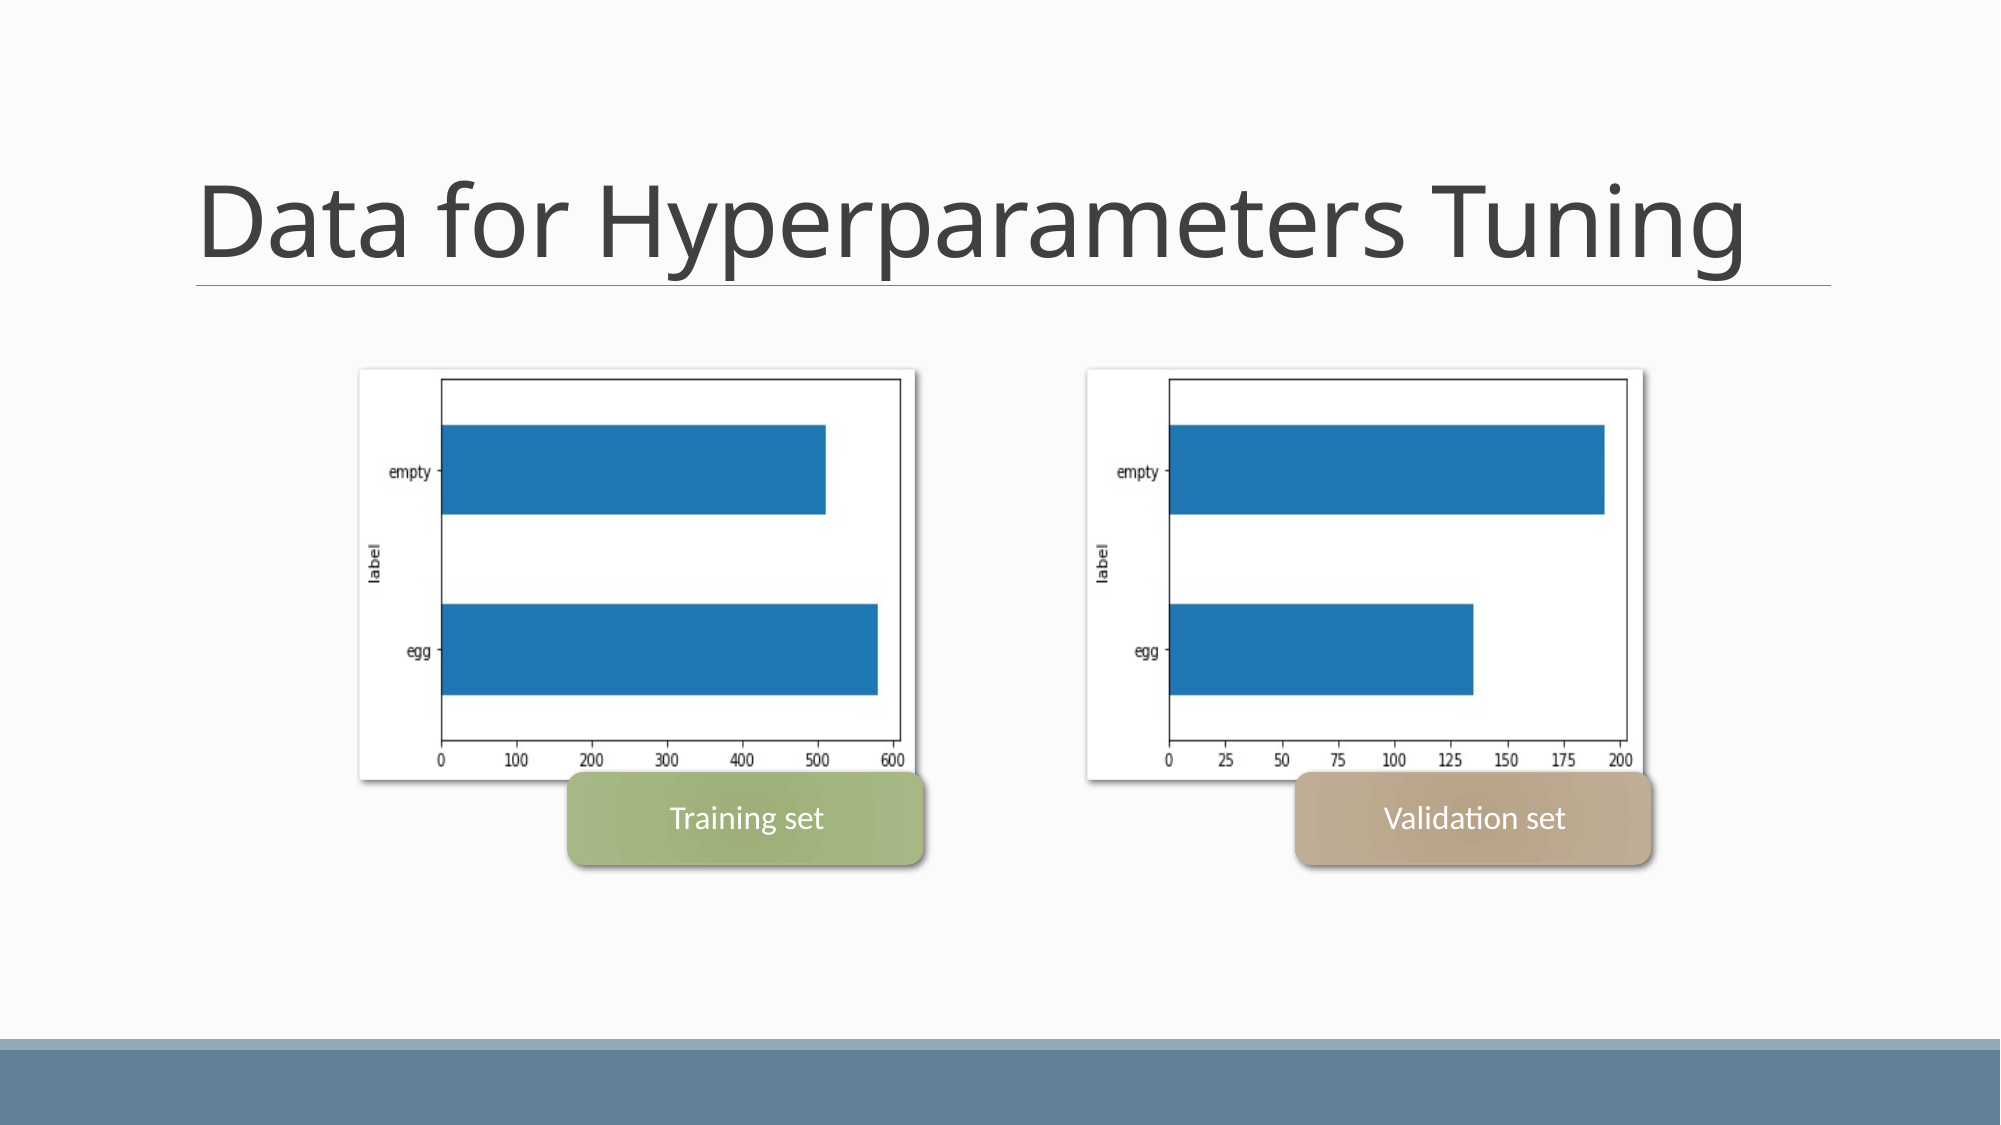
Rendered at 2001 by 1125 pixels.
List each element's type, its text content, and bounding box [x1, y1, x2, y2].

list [179, 302, 1831, 964]
title Data for Hyperparameters Tuning [180, 47, 1830, 285]
